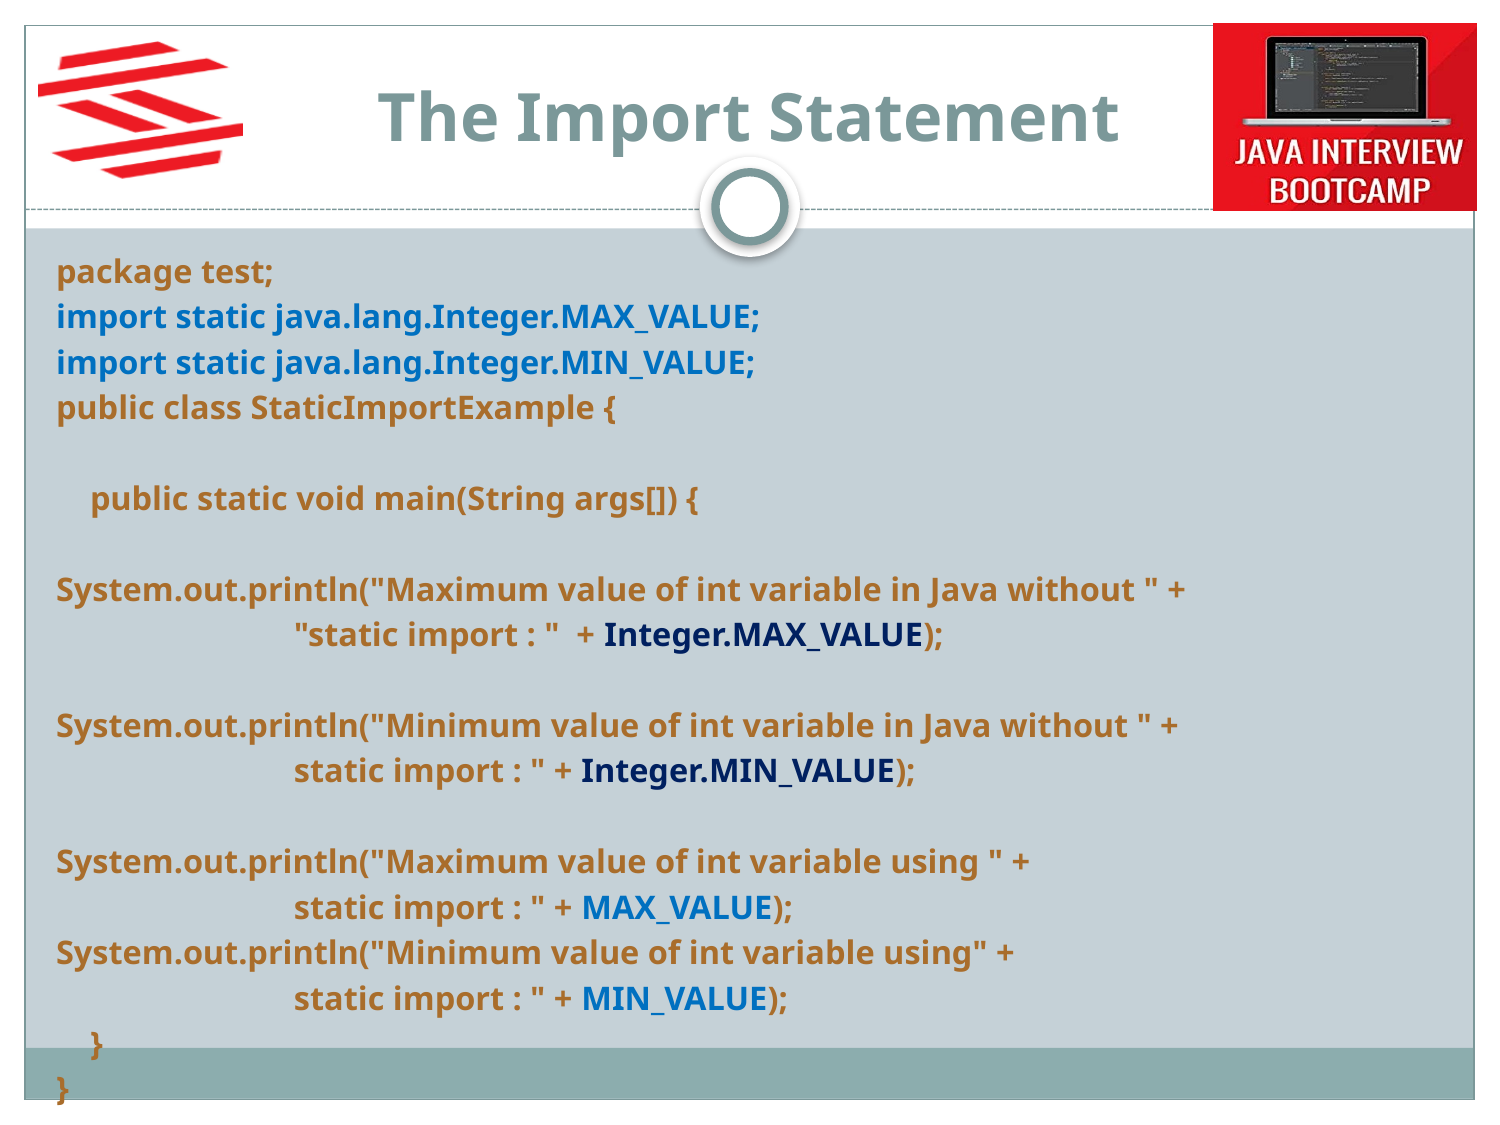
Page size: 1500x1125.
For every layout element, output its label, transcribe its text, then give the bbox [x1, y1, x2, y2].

title The Import Statement [237, 37, 1206, 162]
list package test; import static java.lang.Integer.MAX_VALUE; import static java.lang.Integer.MIN_VALUE; public class StaticImportExample { public static void main(String args[]) { System.out.println("Maximum value of int variable in Java without " + "static import : " + Integer.MAX_VALUE); System.out.println("Minimum value of int variable in Java without " + static import : " + Integer.MIN_VALUE); System.out.println("Maximum value of int variable using " + static import : " + MAX_VALUE); System.out.println("Minimum value of int variable using" + static import : " + MIN_VALUE); } } [41, 243, 1471, 1125]
picture [37, 40, 243, 185]
picture [1213, 23, 1477, 212]
